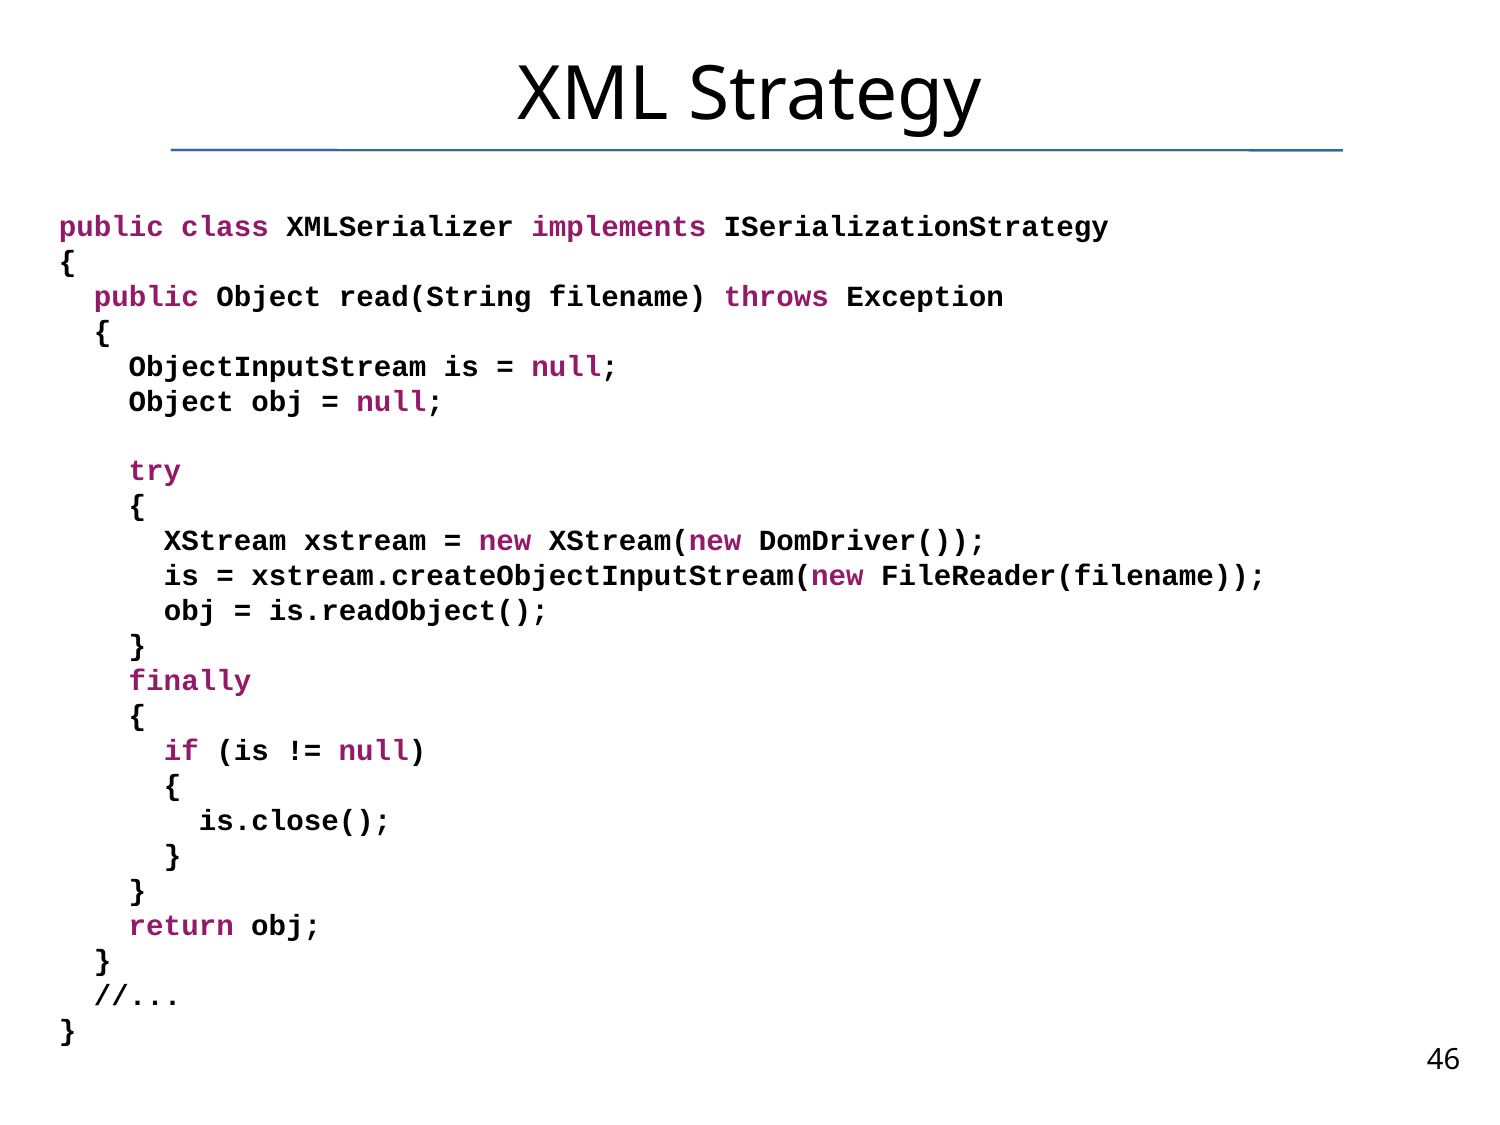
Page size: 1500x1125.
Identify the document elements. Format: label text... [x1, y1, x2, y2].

title XML Strategy [74, 0, 1426, 179]
text_box 46 [1075, 1040, 1467, 1076]
text_box public class XMLSerializer implements ISerializationStrategy { public Object read(String filename) throws Exception { ObjectInputStream is = null; Object obj = null; try { XStream xstream = new XStream(new DomDriver()); is = xstream.createObjectInputStream(new FileReader(filename)); obj = is.readObject(); } finally { if (is != null) { is.close(); } } return obj; } //... } [52, 206, 1434, 1046]
